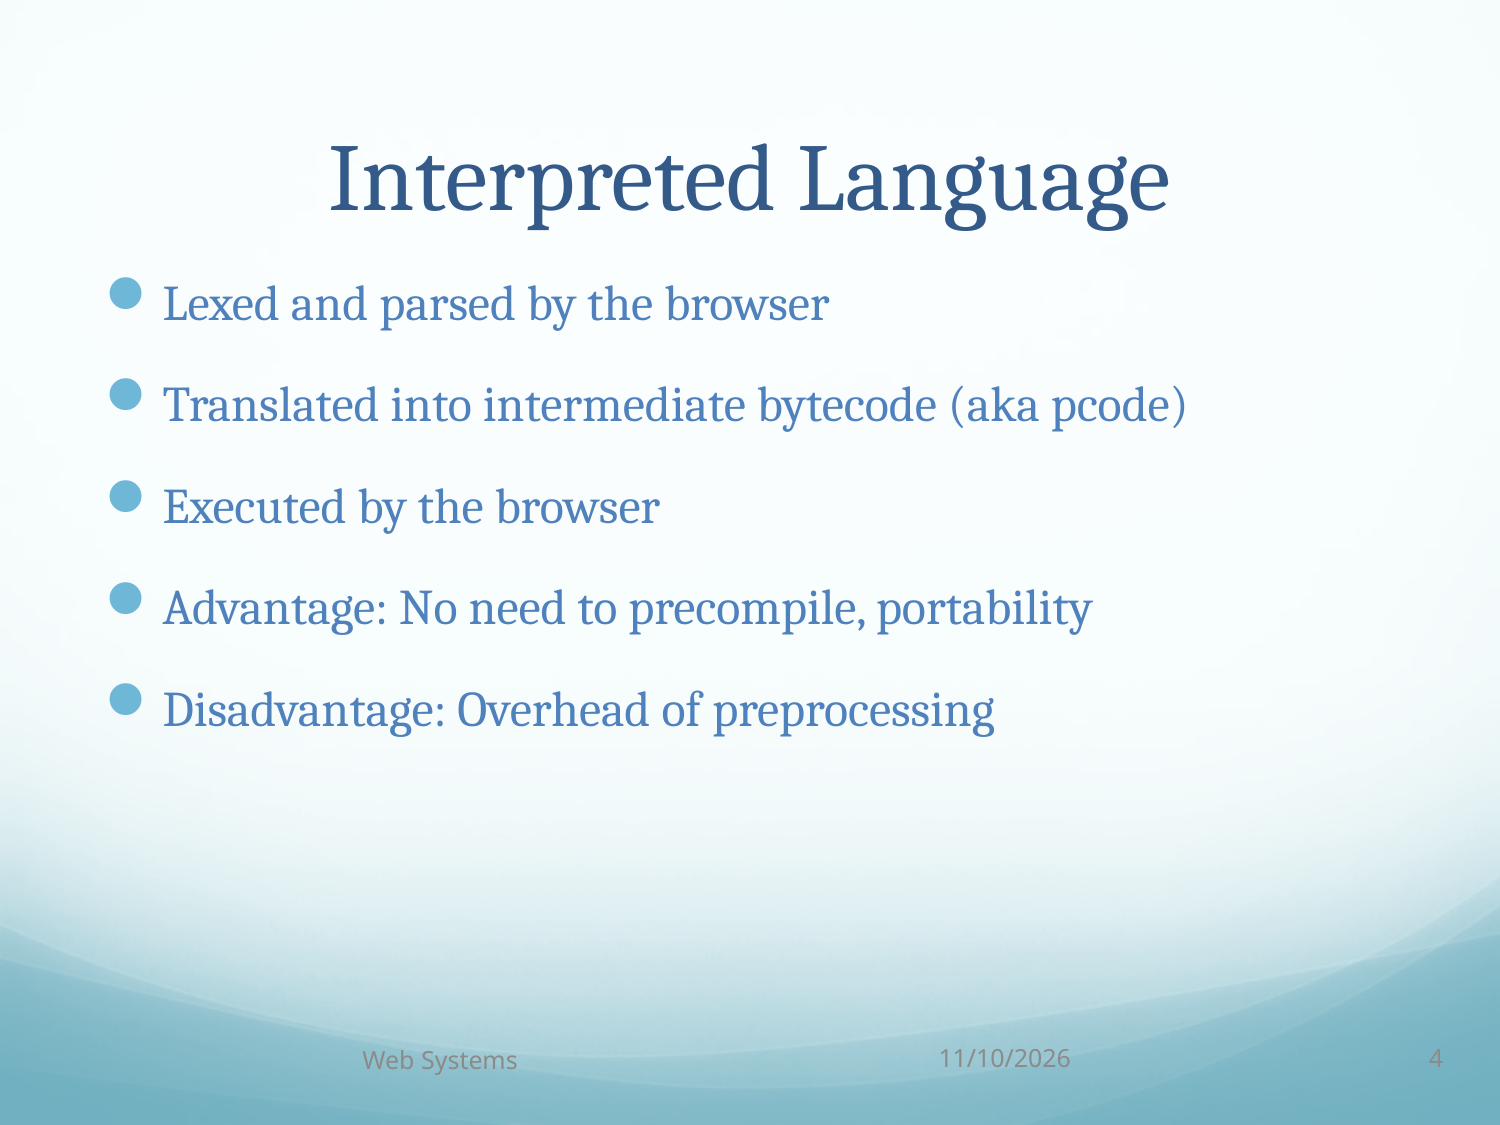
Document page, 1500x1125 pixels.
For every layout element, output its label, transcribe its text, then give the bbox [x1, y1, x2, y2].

slide_number 4 [1295, 1029, 1459, 1090]
footer Web Systems [43, 1029, 838, 1090]
title Interpreted Language [90, 17, 1410, 237]
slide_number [923, 1029, 1274, 1090]
list Lexed and parsed by the browser Translated into intermediate bytecode (aka pcode) Executed by the browser Advantage: No need to precompile, portability Disadvantage: Overhead of preprocessing [90, 262, 1410, 975]
